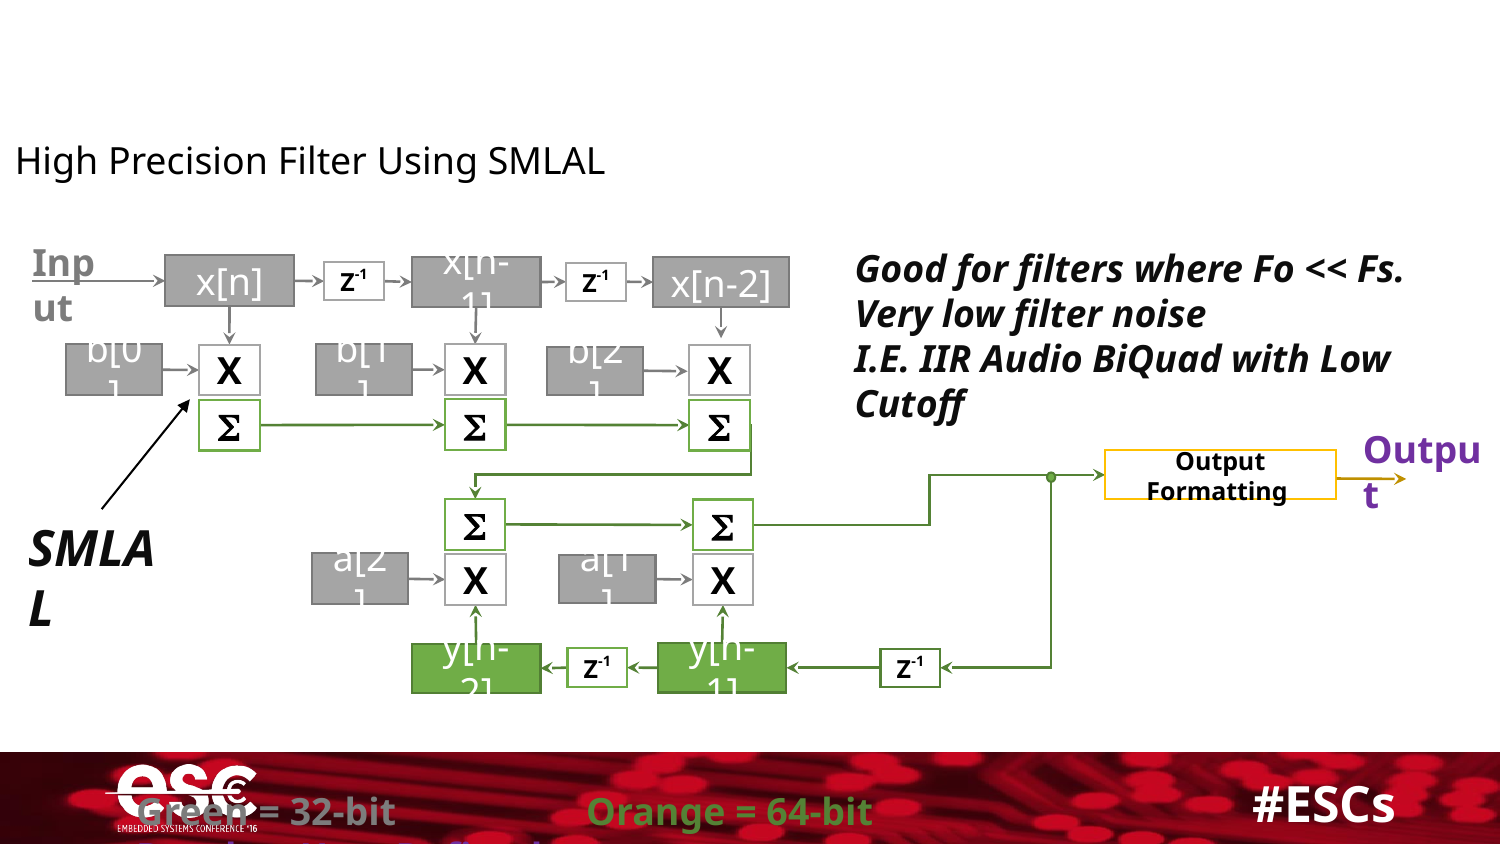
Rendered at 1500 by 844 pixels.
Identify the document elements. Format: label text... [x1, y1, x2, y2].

text_box Z-1 [879, 648, 941, 688]
text_box b[0] [65, 343, 163, 396]
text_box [475, 425, 751, 499]
picture [0, 752, 1500, 844]
text_box SMLAL [13, 509, 190, 644]
text_box x[n] [164, 254, 295, 307]
text_box Output Formatting [1104, 449, 1337, 500]
text_box Output [1348, 418, 1497, 523]
text_box S [688, 399, 751, 425]
text_box S [444, 398, 507, 451]
text_box Input [17, 231, 135, 336]
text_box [753, 474, 1106, 525]
text_box X [444, 553, 507, 606]
text_box X [198, 344, 261, 396]
title High Precision Filter Using SMLAL [0, 130, 1350, 229]
text_box S [444, 498, 506, 551]
text_box Good for filters where Fo << Fs. Very low filter noise I.E. IIR Audio BiQuad with Low Cutoff [839, 238, 1462, 433]
text_box x[n-1] [411, 256, 542, 308]
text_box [900, 525, 1091, 628]
text_box a[1] [558, 554, 657, 604]
text_box Z-1 [565, 262, 627, 302]
text_box y[n-2] [411, 643, 542, 694]
text_box b[1] [315, 343, 413, 396]
text_box Z-1 [323, 261, 385, 301]
text_box x[n-2] [652, 256, 790, 308]
text_box Z-1 [566, 647, 628, 688]
text_box X [692, 553, 754, 606]
text_box S [198, 399, 261, 452]
text_box X [444, 343, 507, 396]
text_box y[n-1] [657, 642, 787, 694]
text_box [101, 399, 190, 510]
text_box a[2] [311, 552, 409, 605]
text_box S [692, 498, 754, 551]
text_box b[2] [546, 346, 644, 396]
text_box X [688, 344, 751, 396]
text_box Green = 32-bit Orange = 64-bit Purple = User Defined [121, 780, 1321, 844]
picture [1321, 806, 1330, 816]
